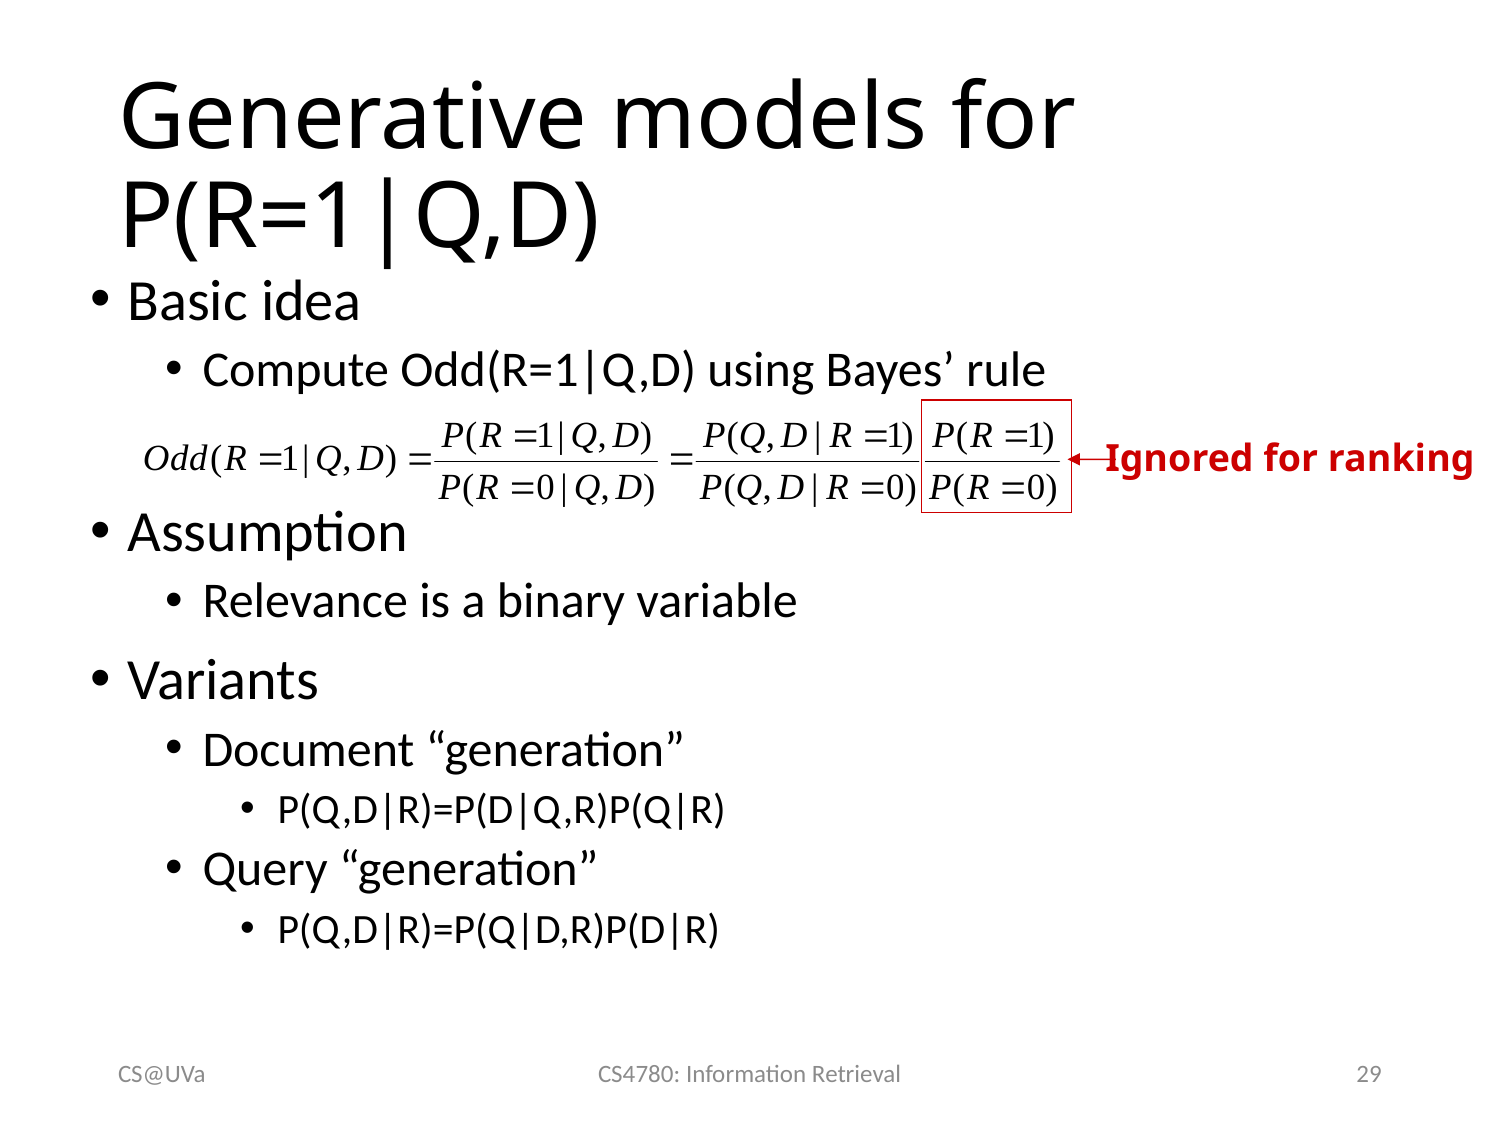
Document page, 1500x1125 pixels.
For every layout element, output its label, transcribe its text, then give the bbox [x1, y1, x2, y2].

slide_number 29 [1059, 1042, 1397, 1103]
footer CS4780: Information Retrieval [496, 1042, 1004, 1103]
list Basic idea Compute Odd(R=1|Q,D) using Bayes’ rule Assumption Relevance is a binary variable Variants Document “generation” P(Q,D|R)=P(D|Q,R)P(Q|R) Query “generation” P(Q,D|R)=P(Q|D,R)P(D|R) [75, 262, 1425, 1000]
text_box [138, 412, 1068, 514]
slide_number CS@UVa [103, 1042, 441, 1103]
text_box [921, 399, 1477, 513]
title Generative models for P(R=1|Q,D) [103, 59, 1397, 262]
